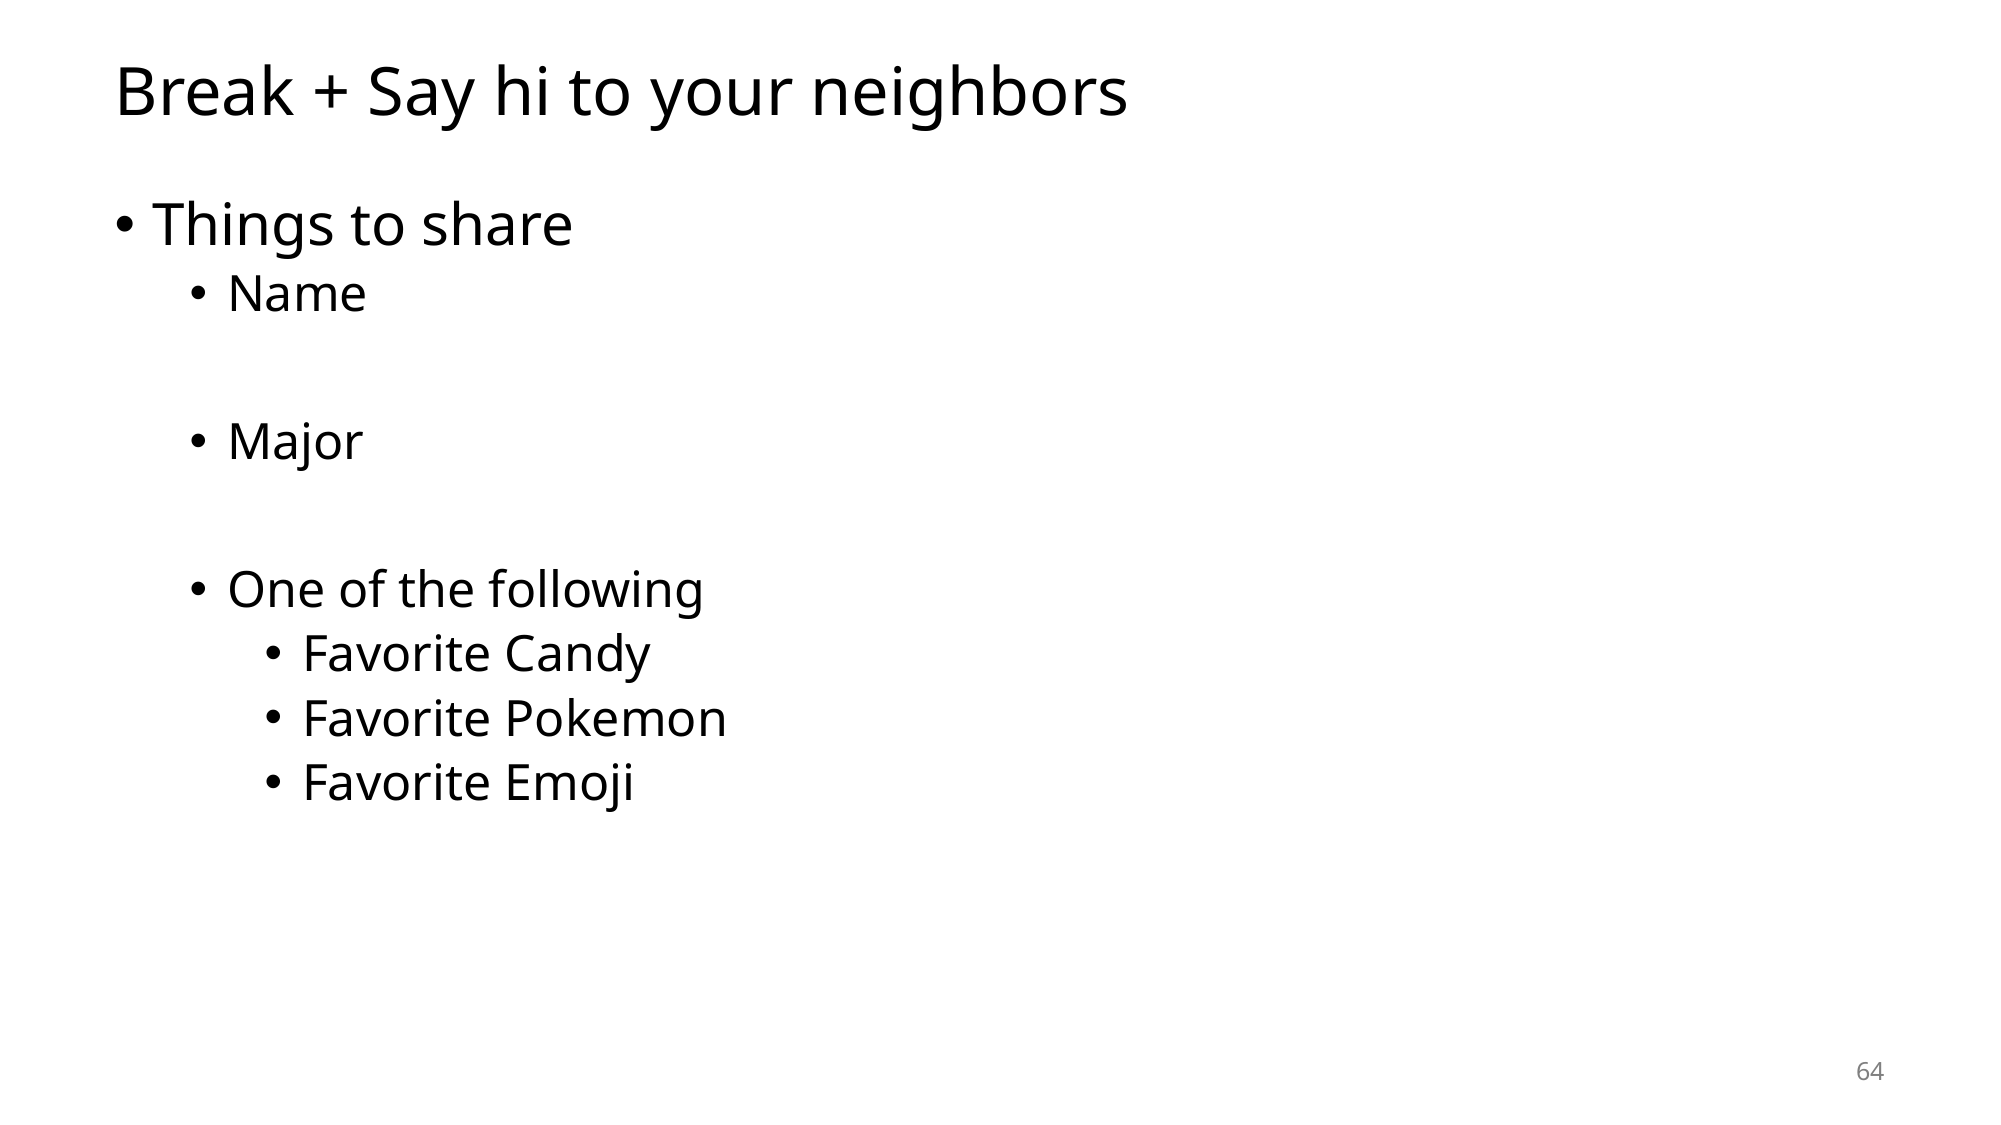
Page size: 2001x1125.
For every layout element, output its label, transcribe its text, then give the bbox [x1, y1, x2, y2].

title Break + Say hi to your neighbors [99, 37, 1900, 150]
list Things to share Name Major One of the following Favorite Candy Favorite Pokemon Favorite Emoji [99, 187, 1900, 1013]
slide_number 64 [1749, 1042, 1900, 1103]
